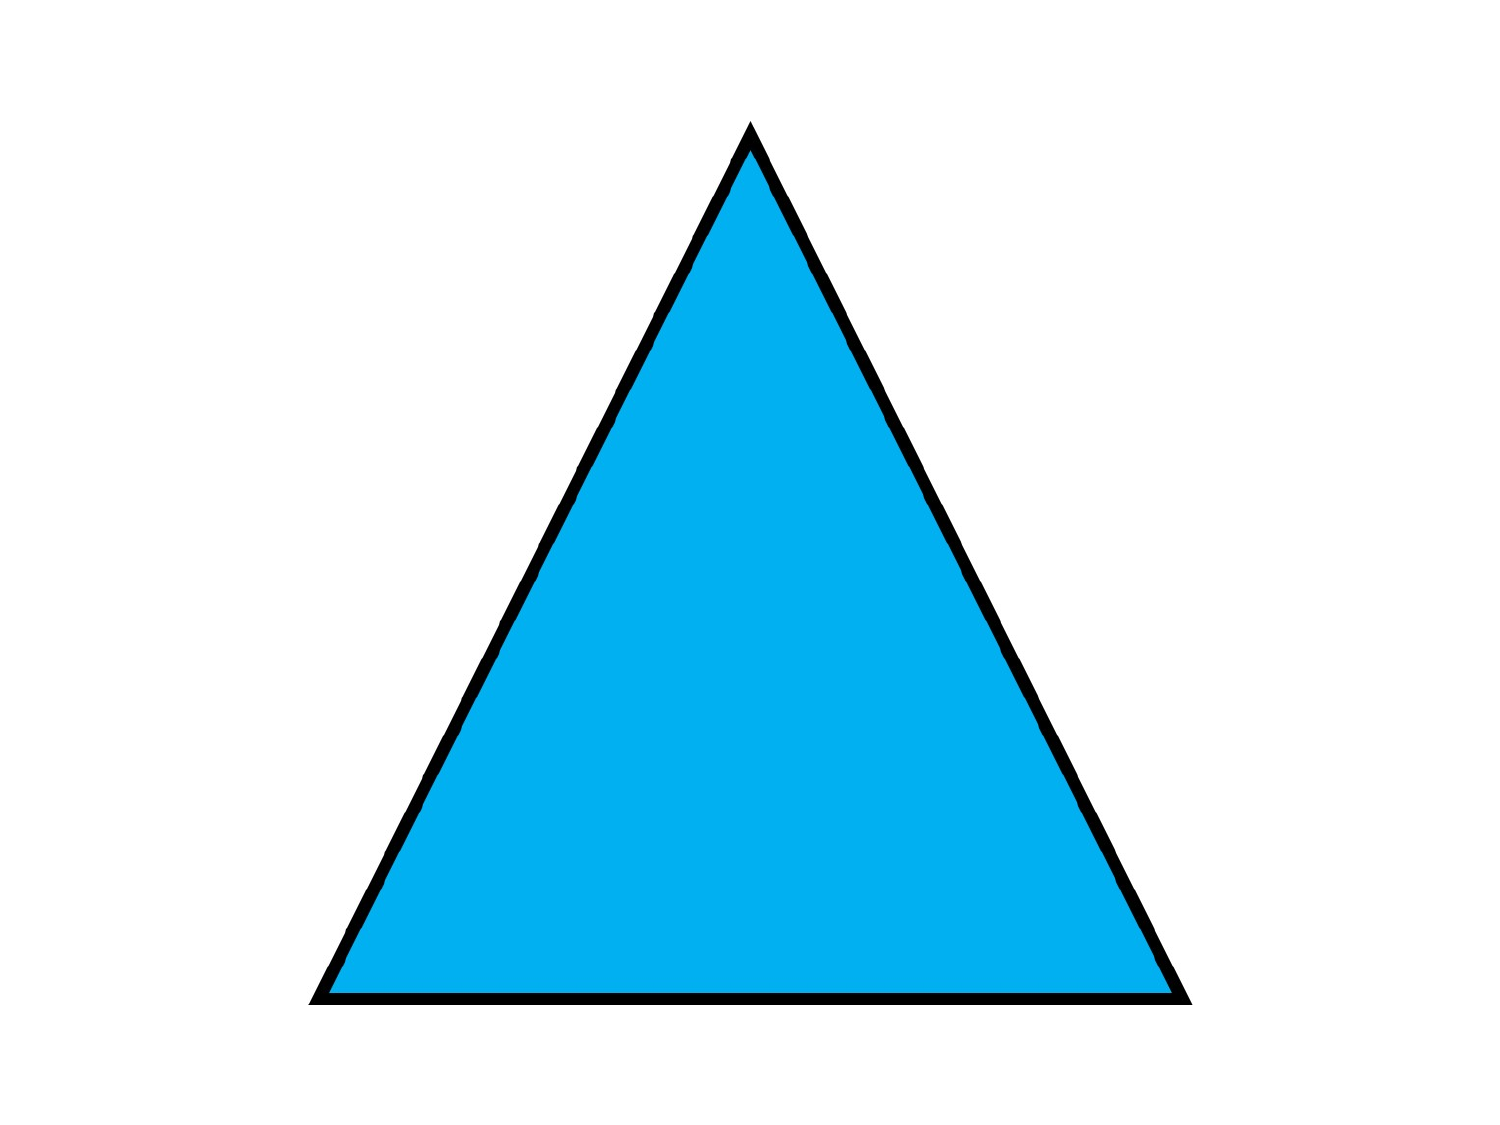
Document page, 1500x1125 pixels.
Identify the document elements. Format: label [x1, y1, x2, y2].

picture [306, 119, 1194, 1006]
